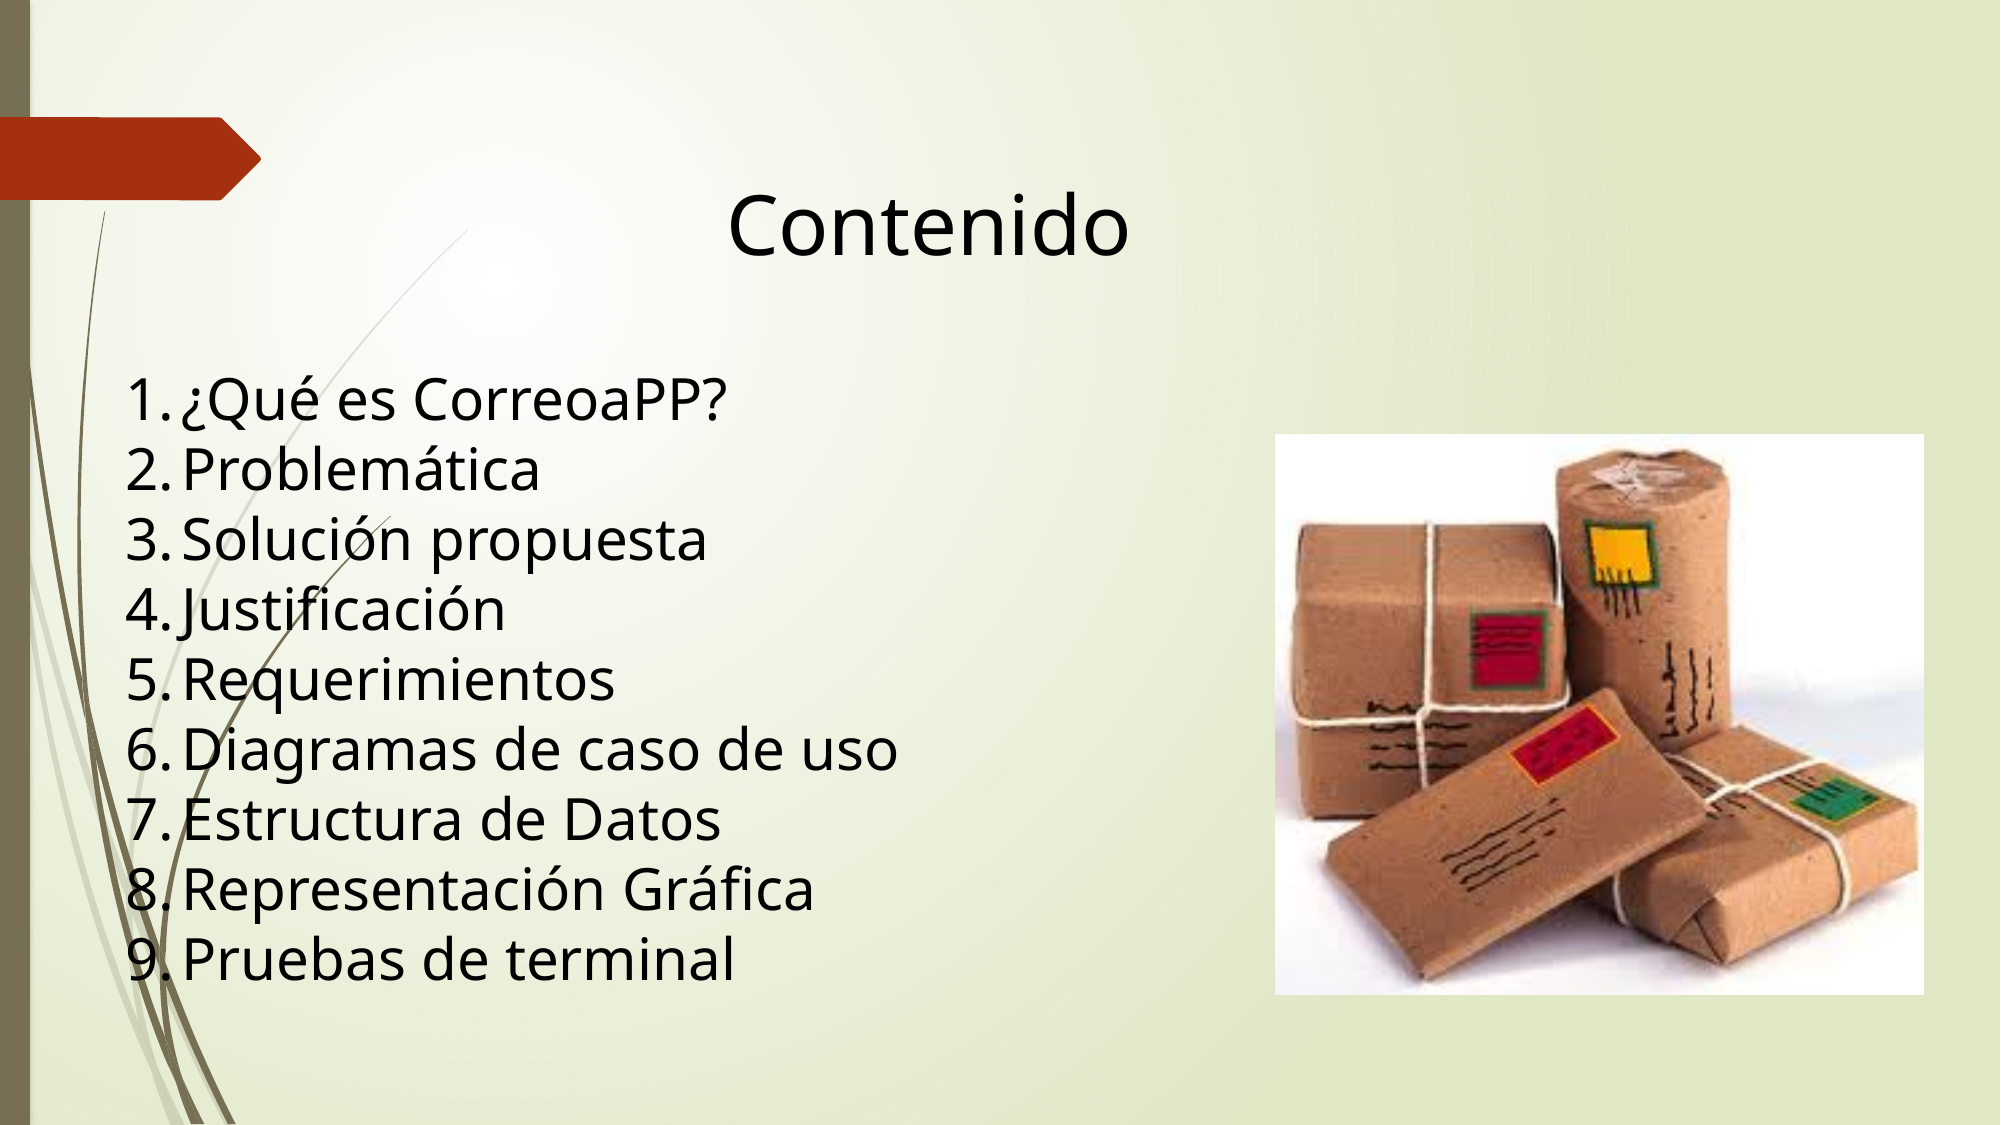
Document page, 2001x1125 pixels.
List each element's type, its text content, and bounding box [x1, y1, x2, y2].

picture [1275, 434, 1925, 995]
text_box ¿Qué es CorreoaPP? Problemática Solución propuesta Justificación Requerimientos Diagramas de caso de uso Estructura de Datos Representación Gráfica Pruebas de terminal [110, 354, 1493, 1125]
text_box Contenido [326, 164, 1532, 280]
